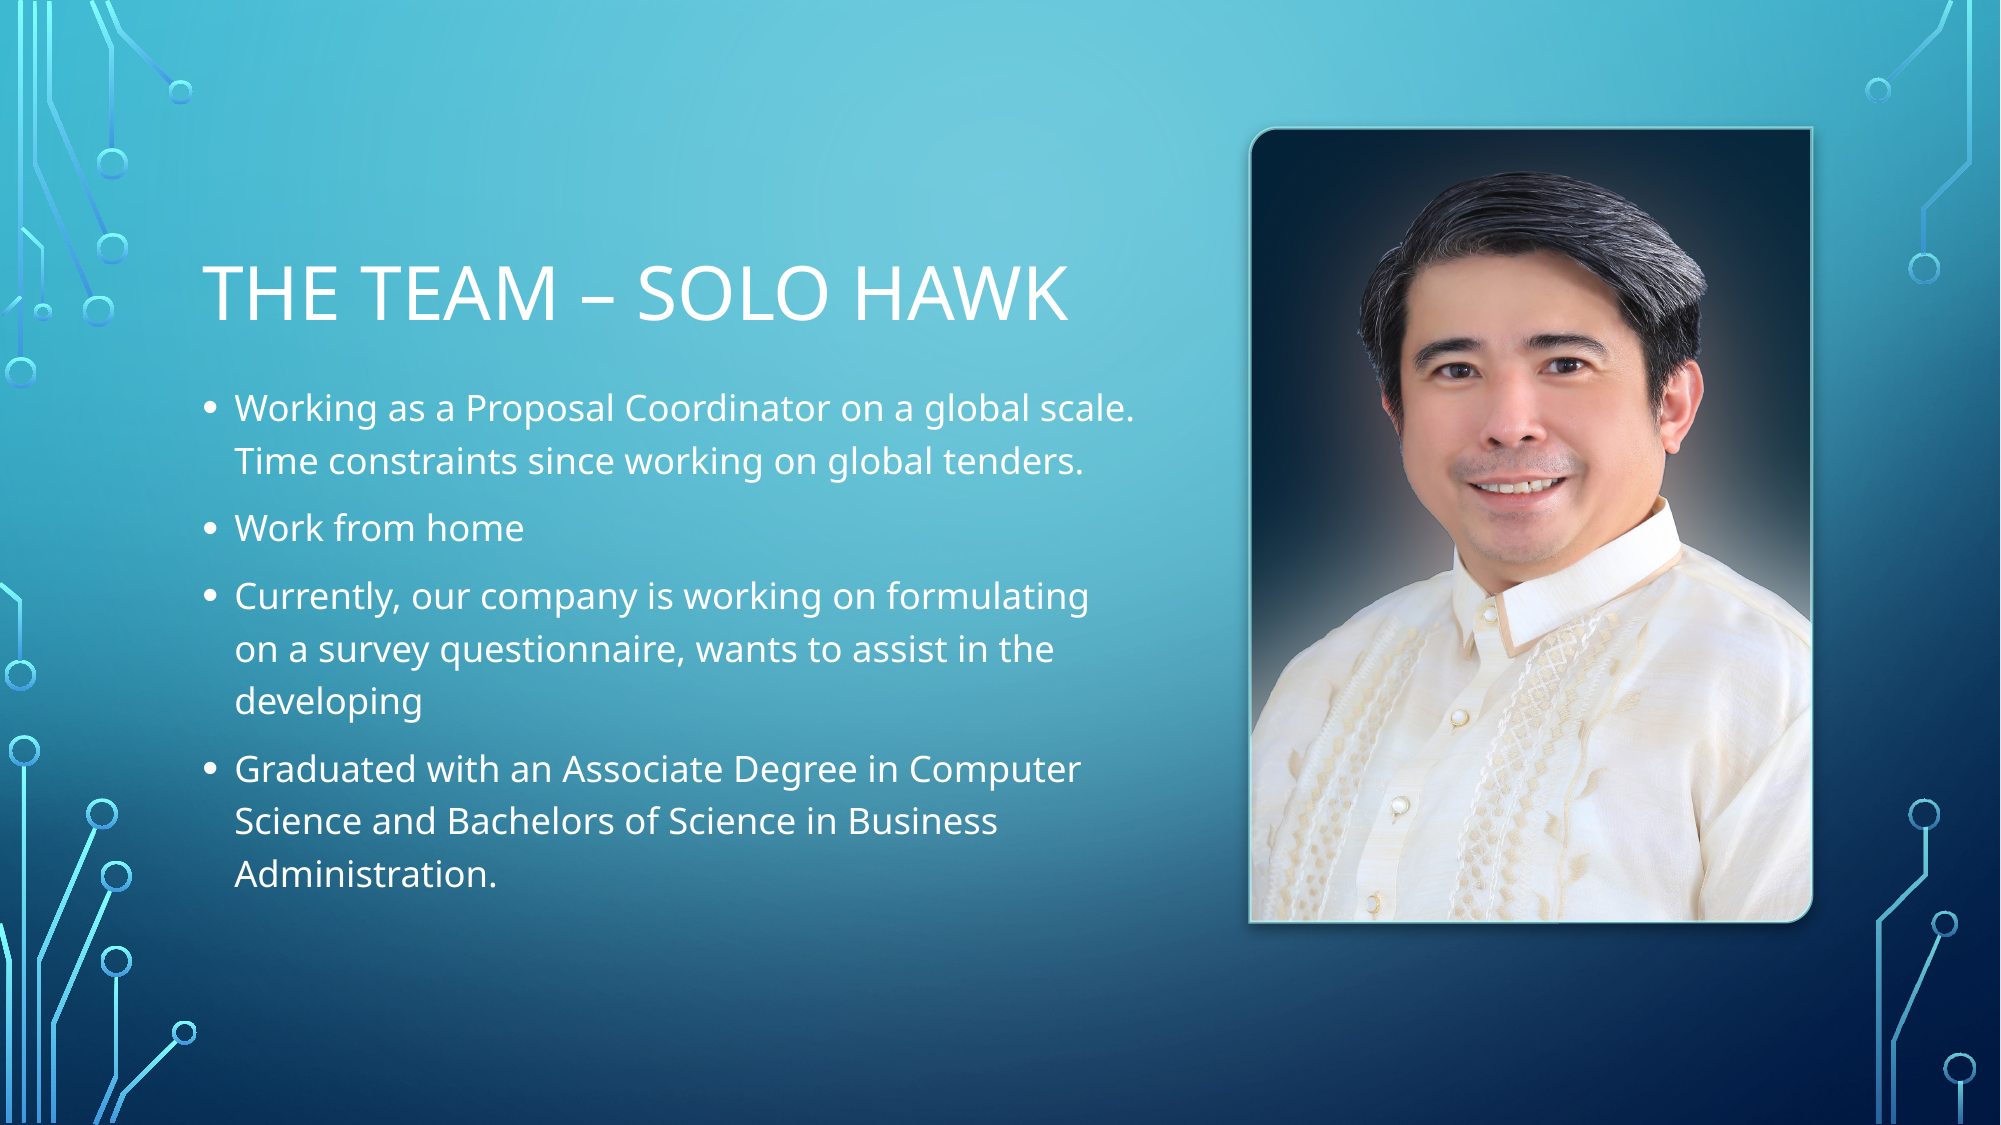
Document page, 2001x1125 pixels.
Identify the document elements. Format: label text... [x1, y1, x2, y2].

picture [1249, 127, 1813, 923]
title The team – Solo hawk [187, 101, 1155, 344]
list Working as a Proposal Coordinator on a global scale. Time constraints since working on global tenders. Work from home Currently, our company is working on formulating on a survey questionnaire, wants to assist in the developing Graduated with an Associate Degree in Computer Science and Bachelors of Science in Business Administration. [187, 369, 1155, 950]
